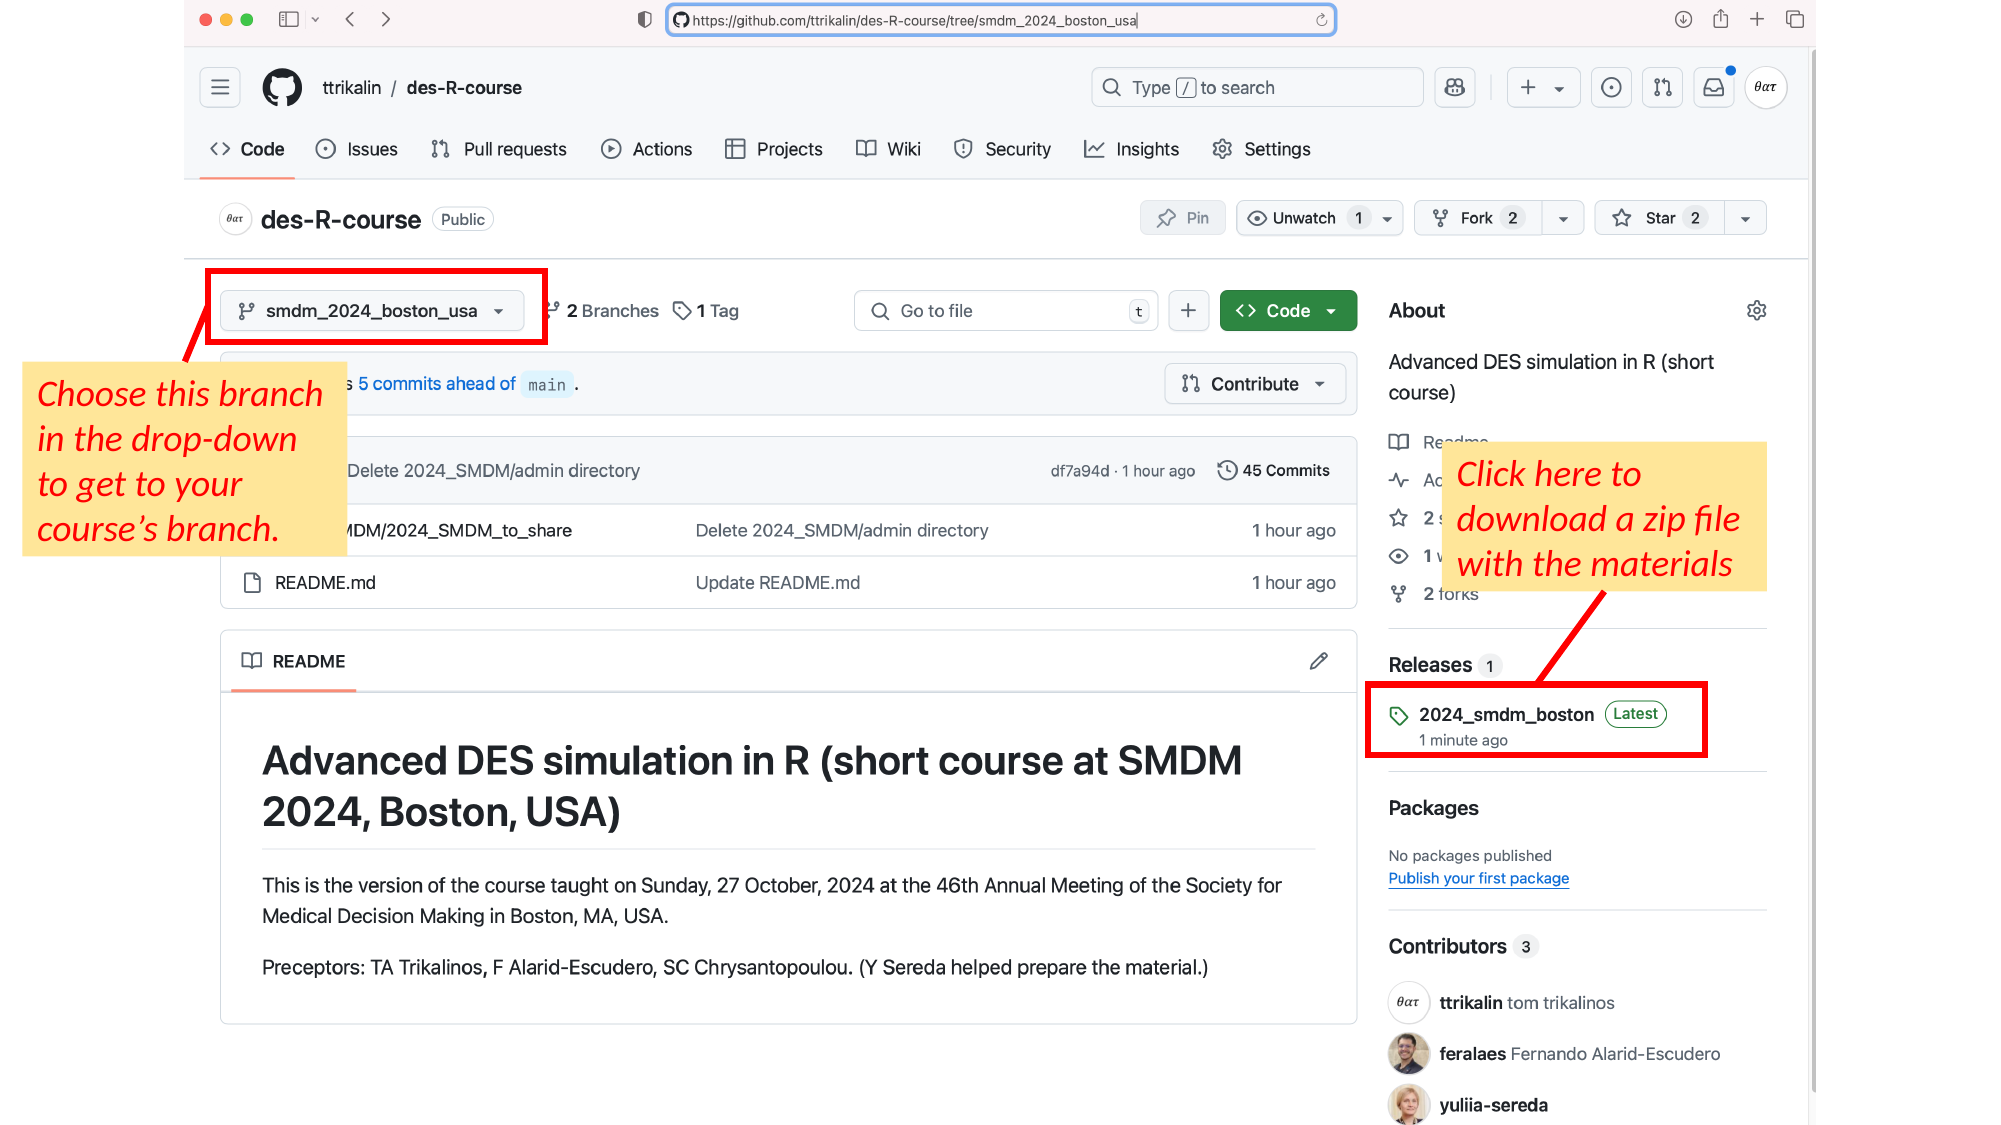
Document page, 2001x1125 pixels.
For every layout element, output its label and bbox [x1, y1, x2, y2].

text_box [1367, 441, 1767, 756]
text_box [22, 271, 546, 559]
picture [184, 0, 1816, 1125]
